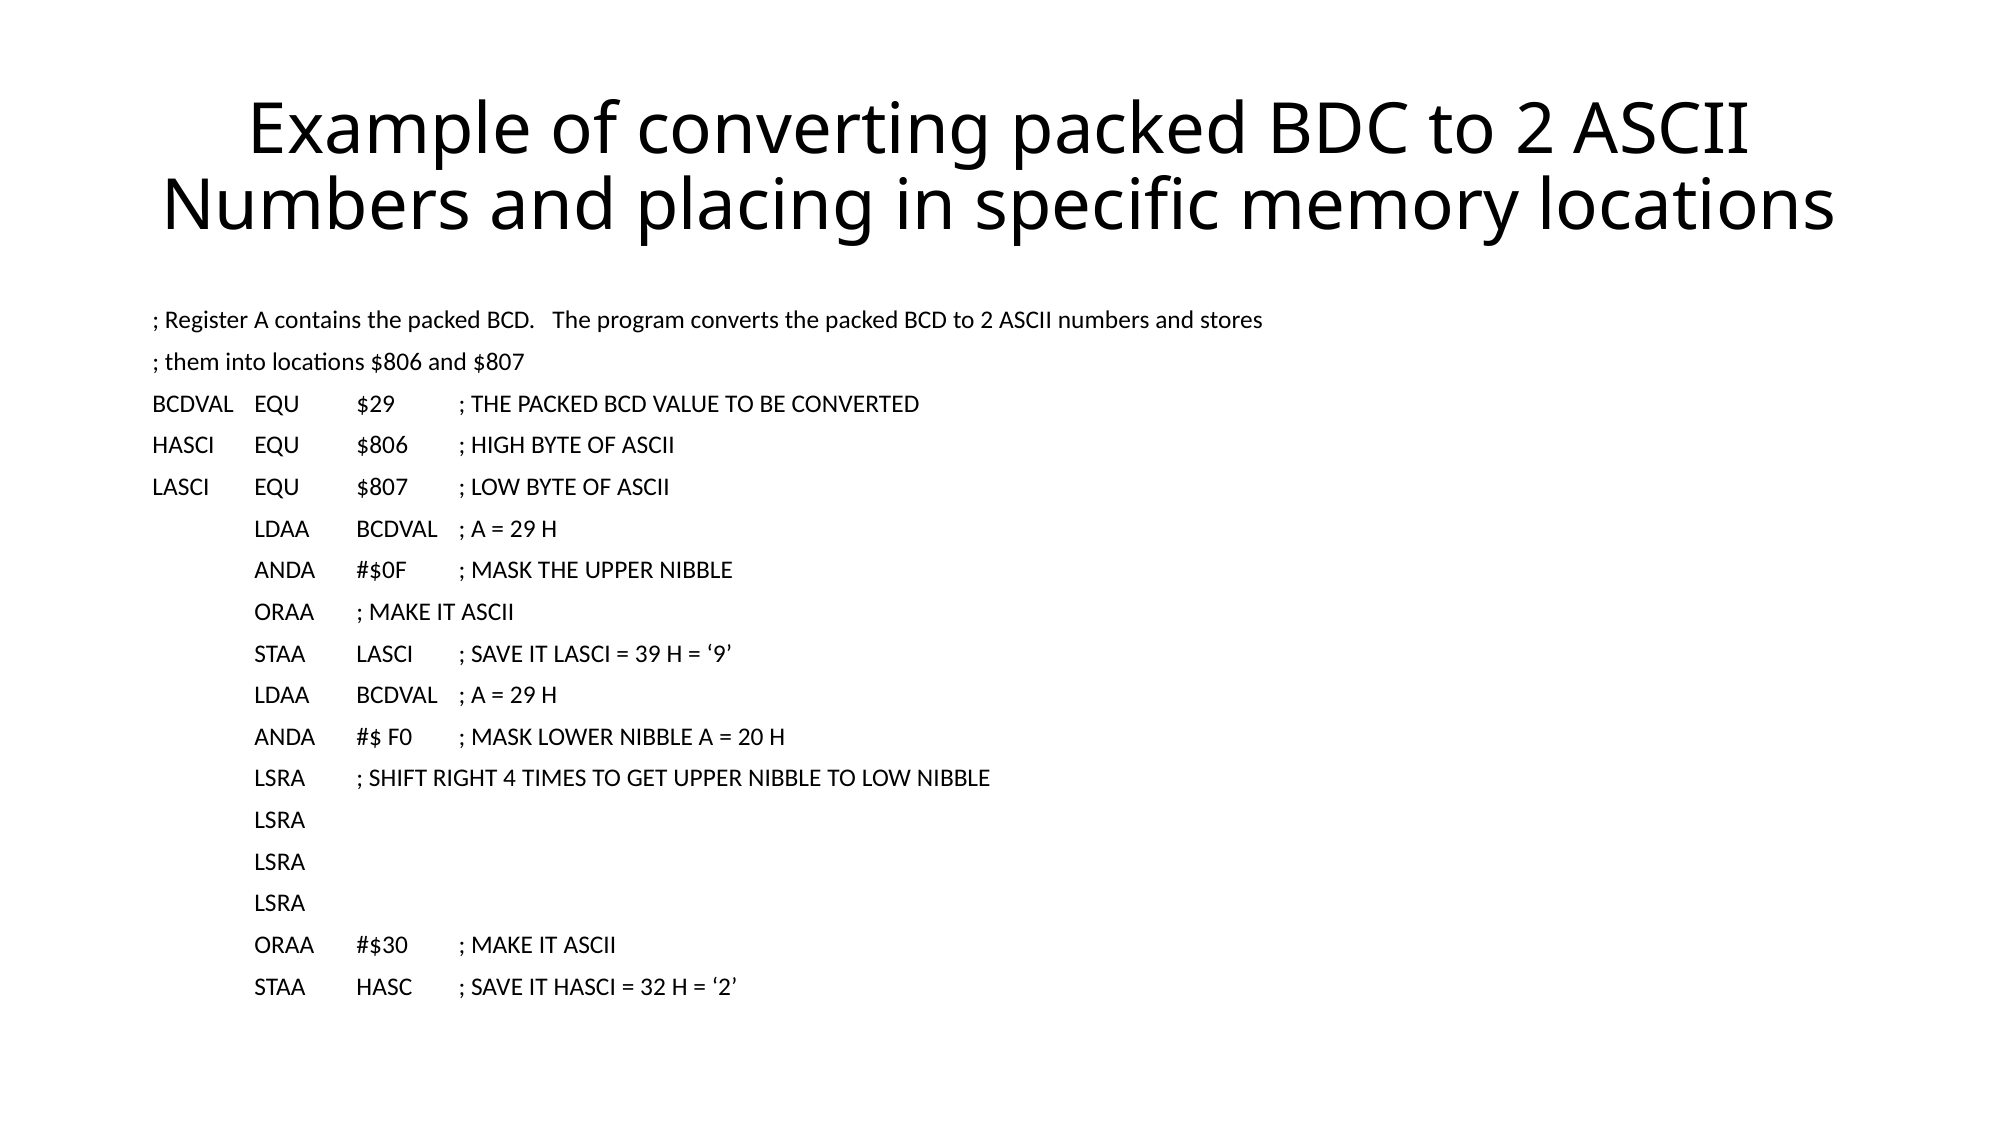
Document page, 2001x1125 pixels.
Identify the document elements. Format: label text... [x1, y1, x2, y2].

list ; Register A contains the packed BCD. The program converts the packed BCD to 2 ASCII numbers and stores ; them into locations $806 and $807 BCDVAL EQU $29 ; THE PACKED BCD VALUE TO BE CONVERTED HASCI EQU $806 ; HIGH BYTE OF ASCII LASCI EQU $807 ; LOW BYTE OF ASCII LDAA BCDVAL ; A = 29 H ANDA #$0F ; MASK THE UPPER NIBBLE ORAA ; MAKE IT ASCII STAA LASCI ; SAVE IT LASCI = 39 H = ‘9’ LDAA BCDVAL ; A = 29 H ANDA #$ F0 ; MASK LOWER NIBBLE A = 20 H LSRA ; SHIFT RIGHT 4 TIMES TO GET UPPER NIBBLE TO LOW NIBBLE LSRA LSRA LSRA ORAA #$30 ; MAKE IT ASCII STAA HASC ; SAVE IT HASCI = 32 H = ‘2’ [137, 299, 1863, 1014]
title Example of converting packed BDC to 2 ASCII Numbers and placing in specific memory locations [137, 59, 1863, 278]
